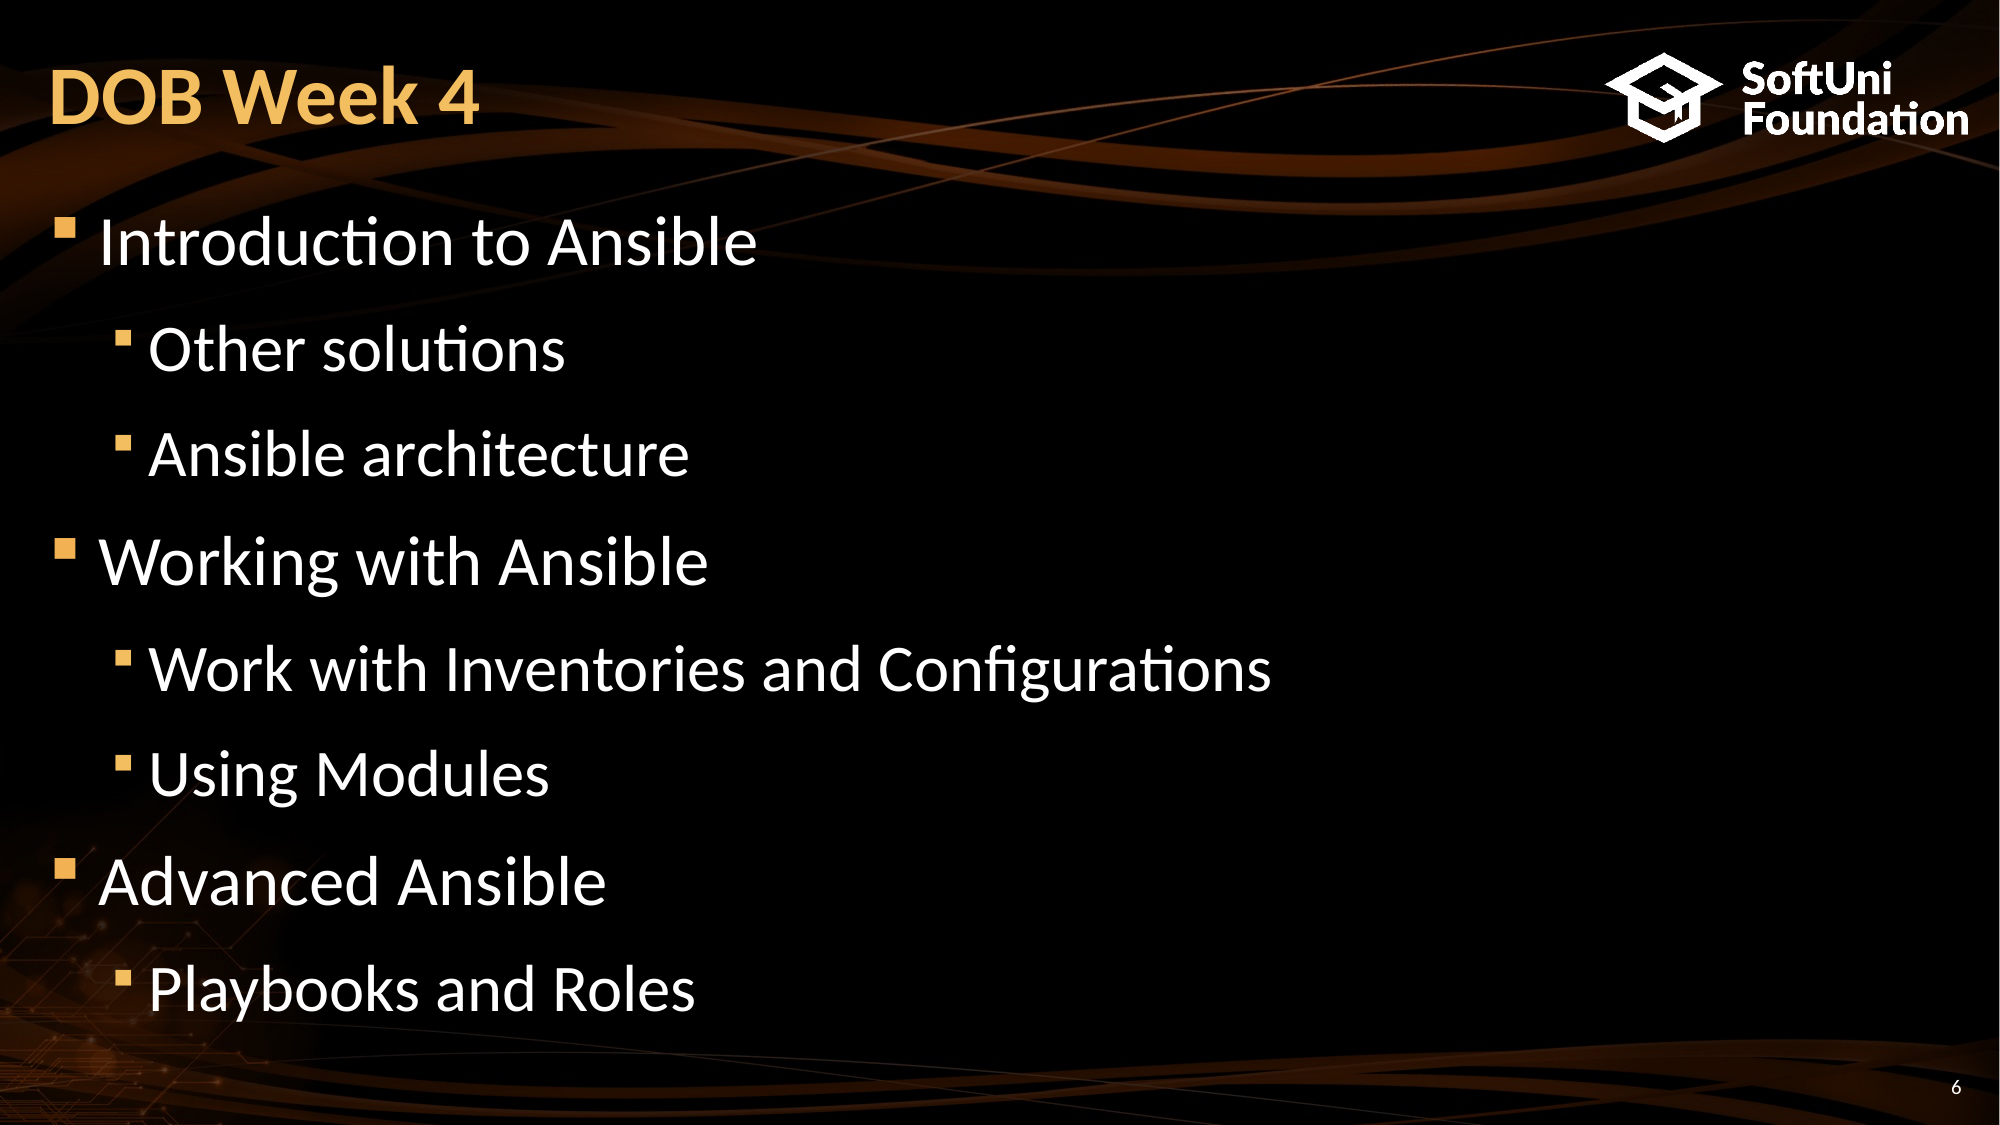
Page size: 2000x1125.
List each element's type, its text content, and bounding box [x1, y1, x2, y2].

title DOB Week 4 [30, 6, 1602, 189]
picture [0, 0, 2000, 1125]
list Introduction to Ansible Other solutions Ansible architecture Working with Ansible Work with Inventories and Configurations Using Modules Advanced Ansible Playbooks and Roles [31, 188, 1968, 1103]
